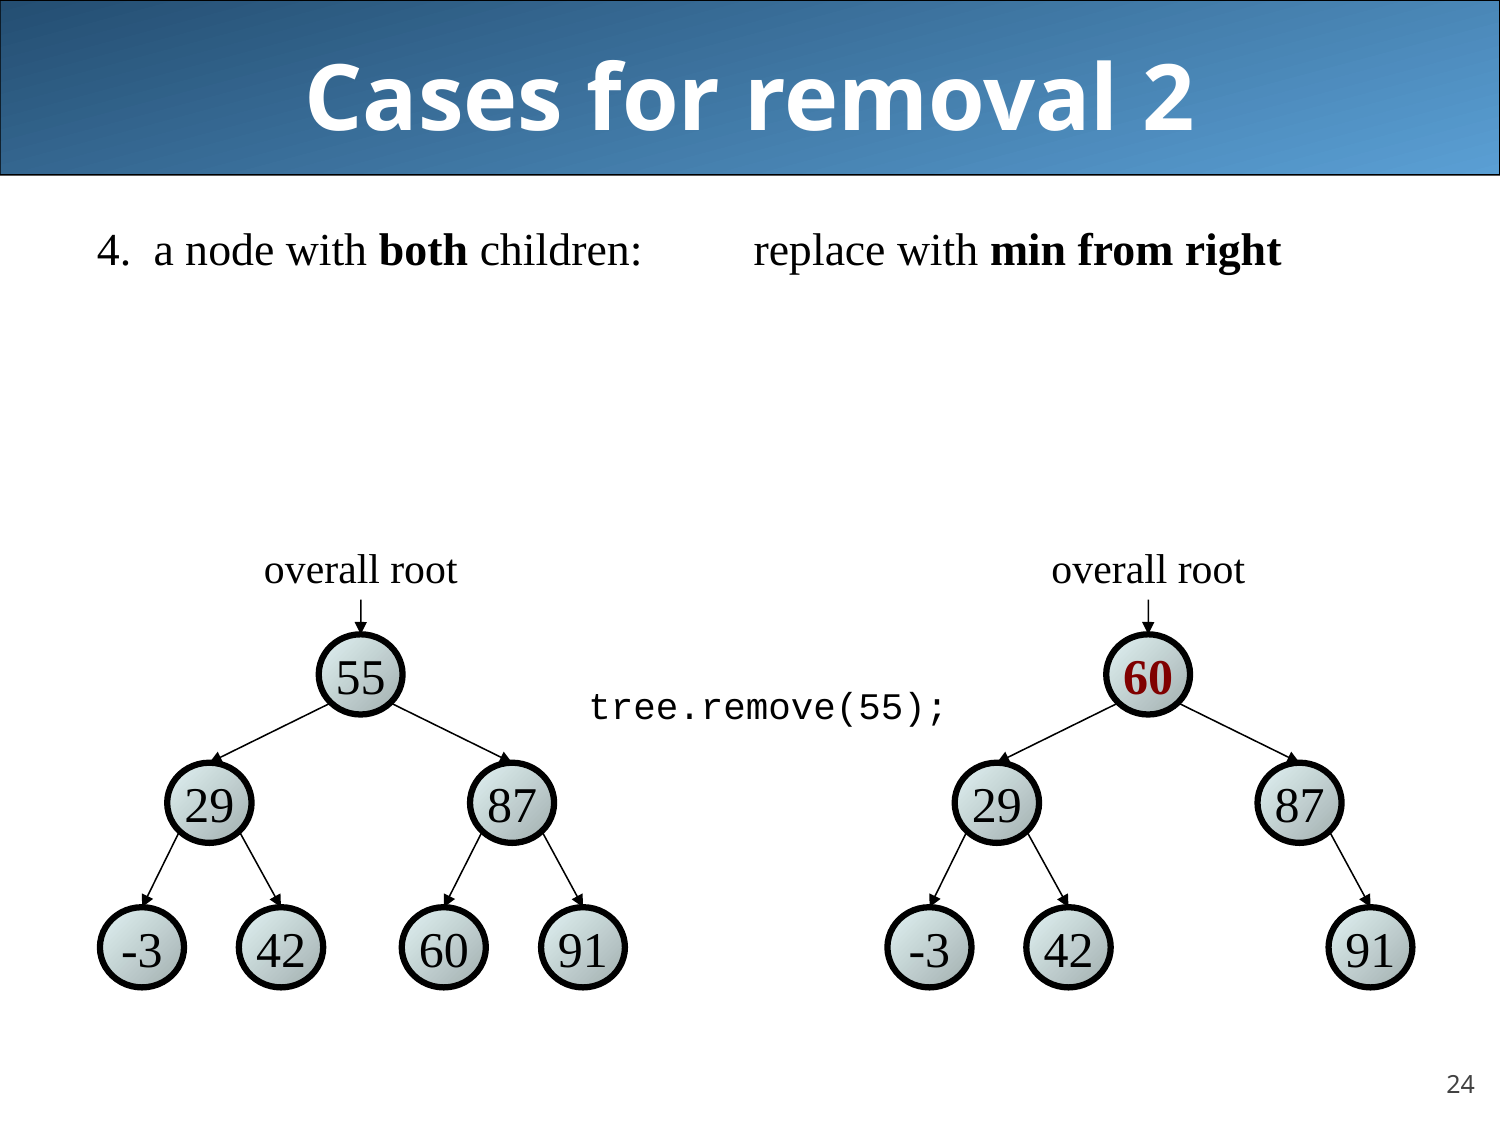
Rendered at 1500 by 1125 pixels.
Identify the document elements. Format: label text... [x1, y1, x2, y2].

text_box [887, 534, 1413, 988]
text_box tree.remove(55); [629, 674, 882, 735]
title Cases for removal 2 [75, 0, 1425, 188]
list 4. a node with both children: replace with min from right [24, 212, 1500, 1063]
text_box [99, 534, 626, 988]
